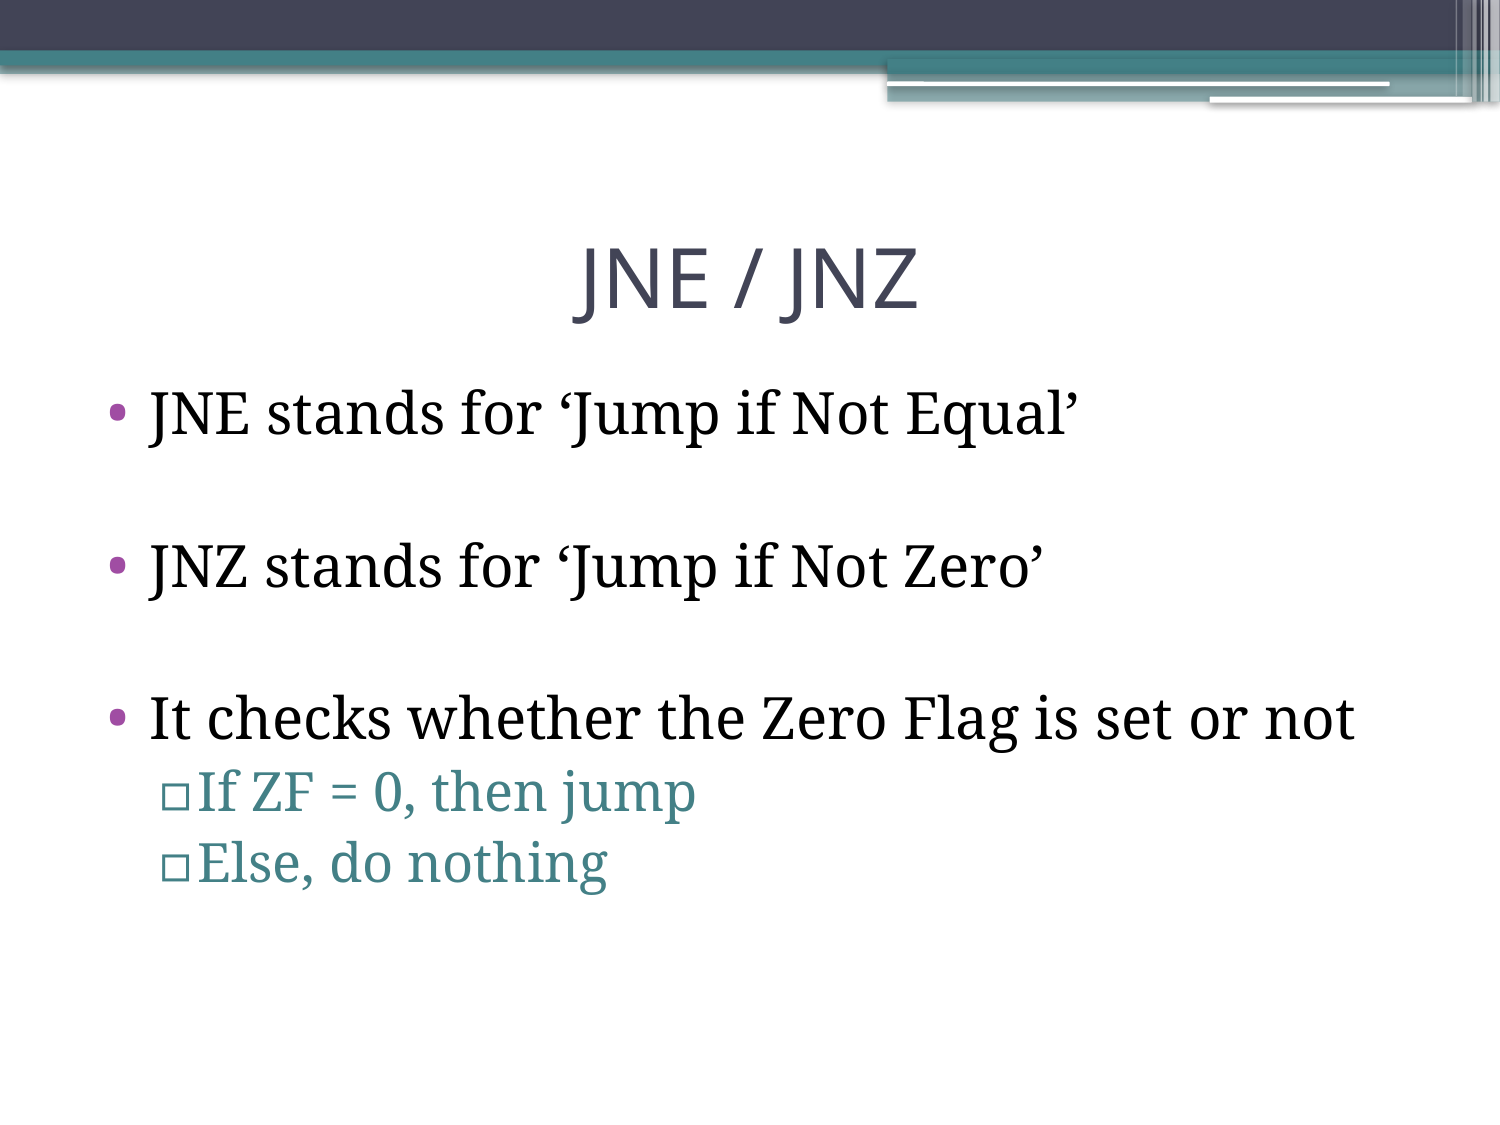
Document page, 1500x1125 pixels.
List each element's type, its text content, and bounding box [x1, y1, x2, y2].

list JNE stands for ‘Jump if Not Equal’ JNZ stands for ‘Jump if Not Zero’ It checks whether the Zero Flag is set or not If ZF = 0, then jump Else, do nothing [75, 368, 1425, 1079]
title JNE / JNZ [75, 187, 1425, 363]
